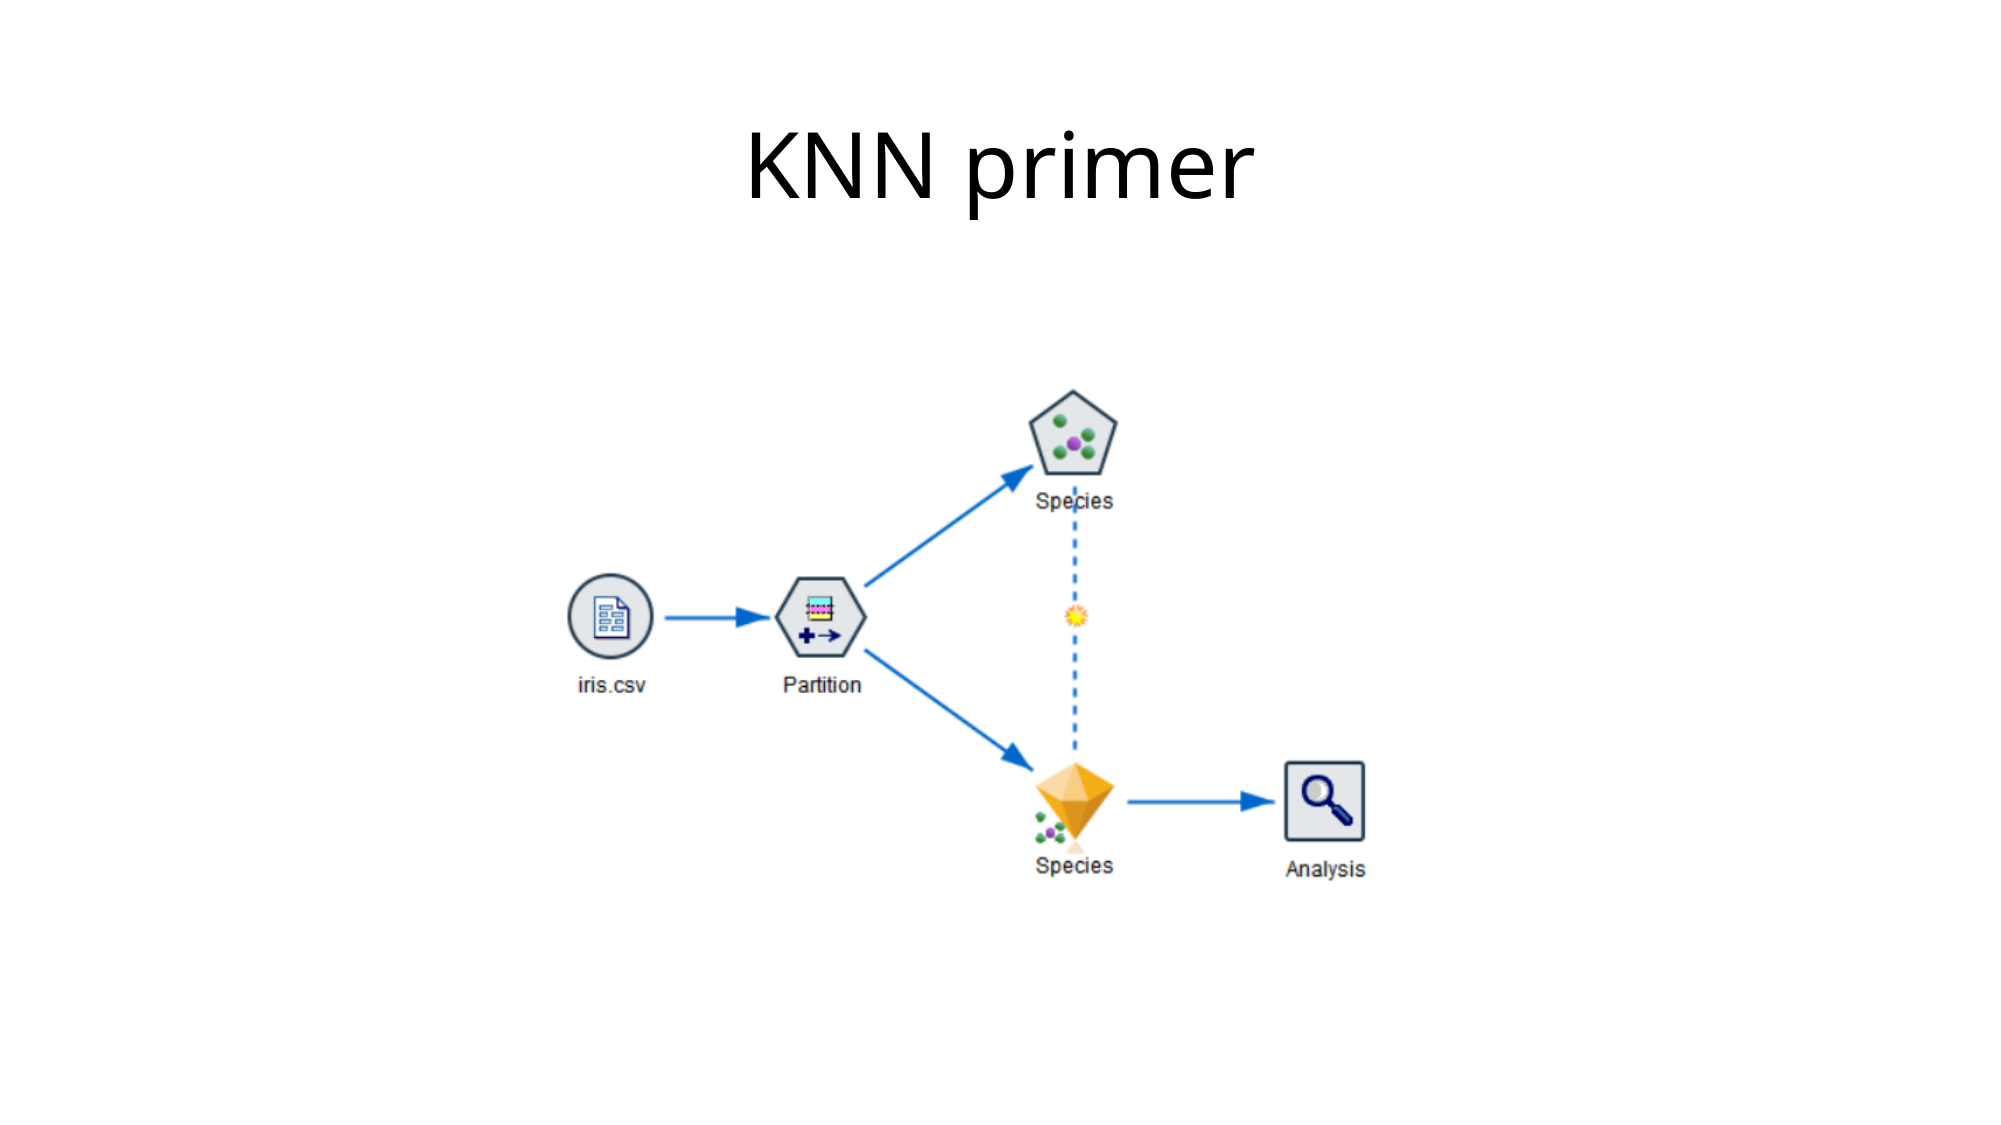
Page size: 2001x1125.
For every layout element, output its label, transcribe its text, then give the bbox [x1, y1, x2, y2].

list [496, 299, 1504, 1014]
title KNN primer [137, 59, 1863, 278]
